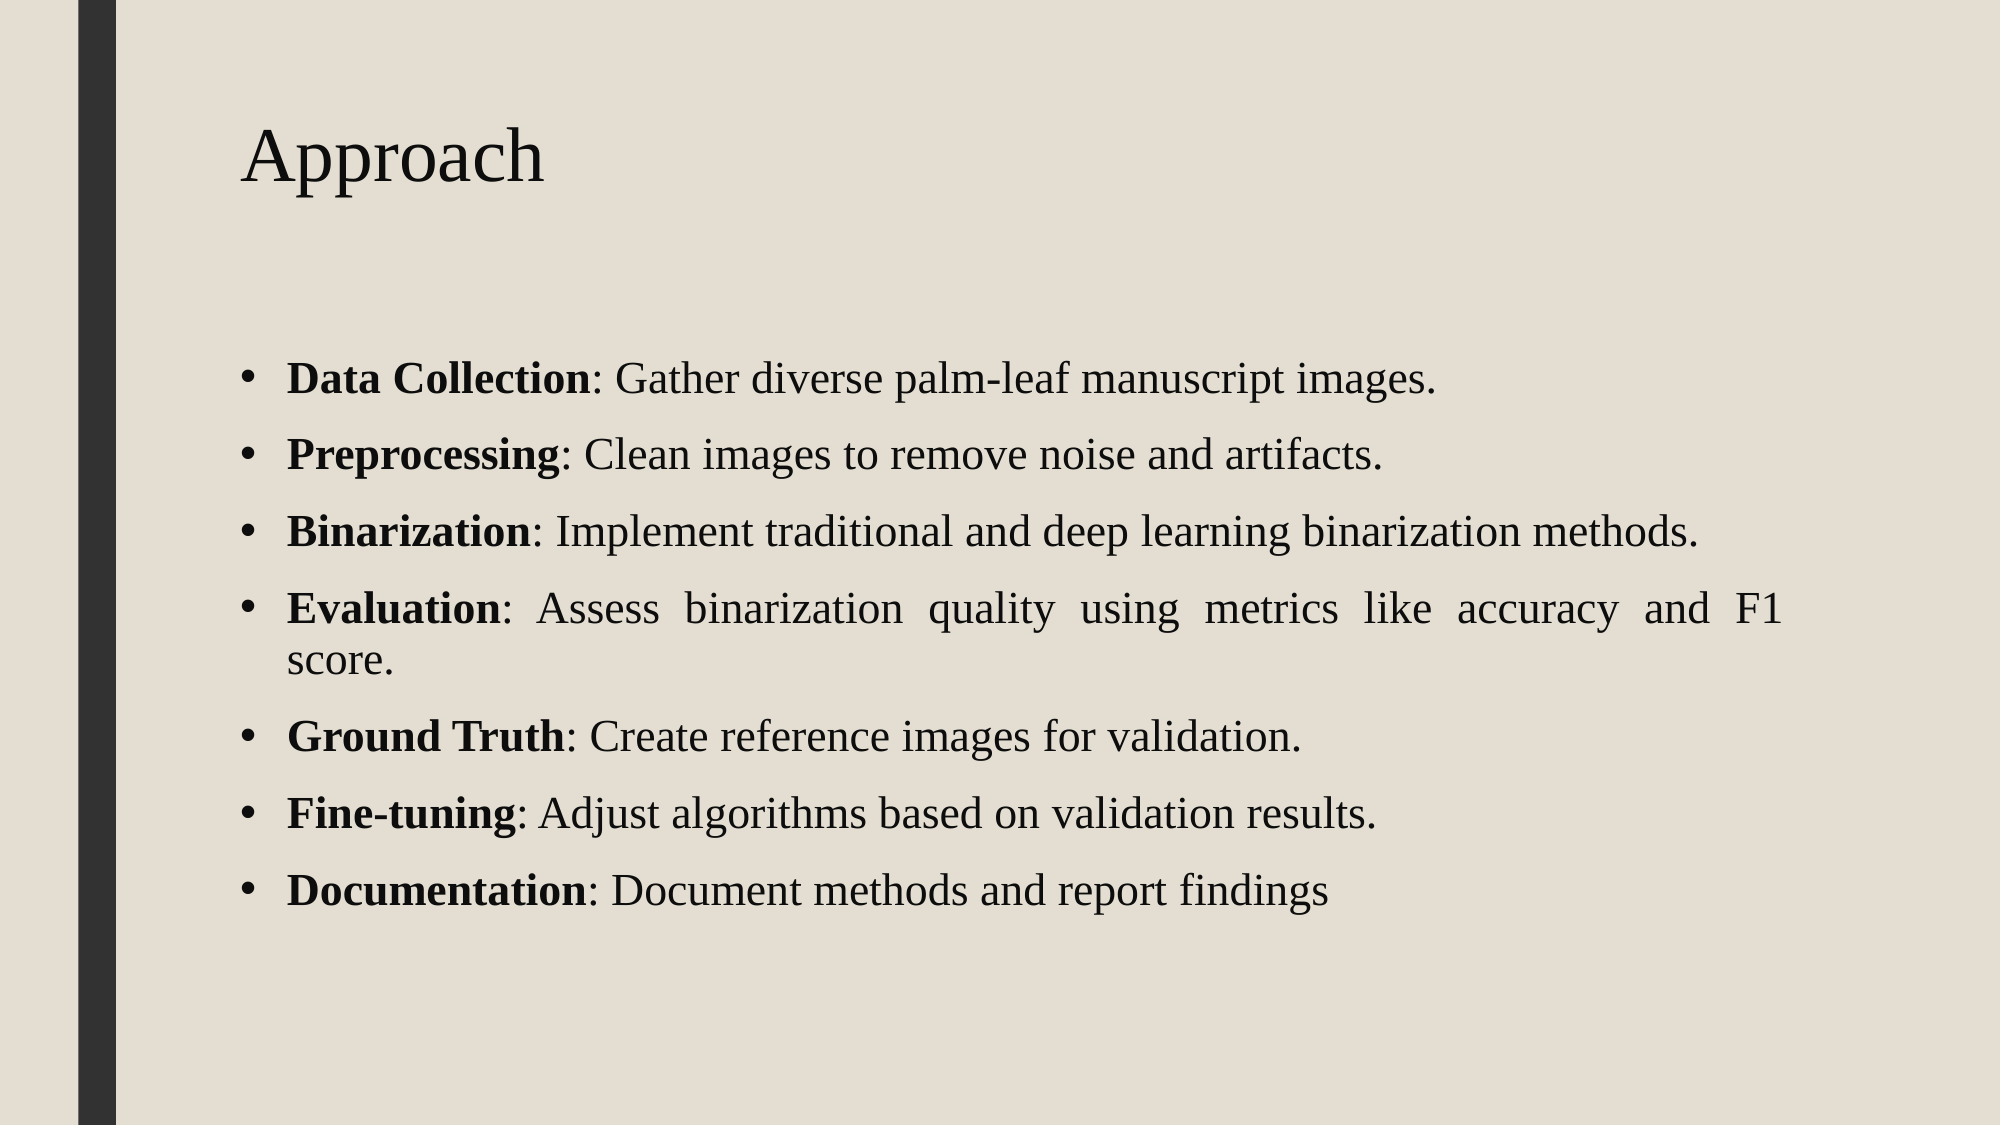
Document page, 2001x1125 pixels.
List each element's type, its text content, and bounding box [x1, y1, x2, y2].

title Approach [225, 112, 1800, 263]
list Data Collection: Gather diverse palm-leaf manuscript images. Preprocessing: Clean images to remove noise and artifacts. Binarization: Implement traditional and deep learning binarization methods. Evaluation: Assess binarization quality using metrics like accuracy and F1 score. Ground Truth: Create reference images for validation. Fine-tuning: Adjust algorithms based on validation results. Documentation: Document methods and report findings [225, 344, 1800, 962]
